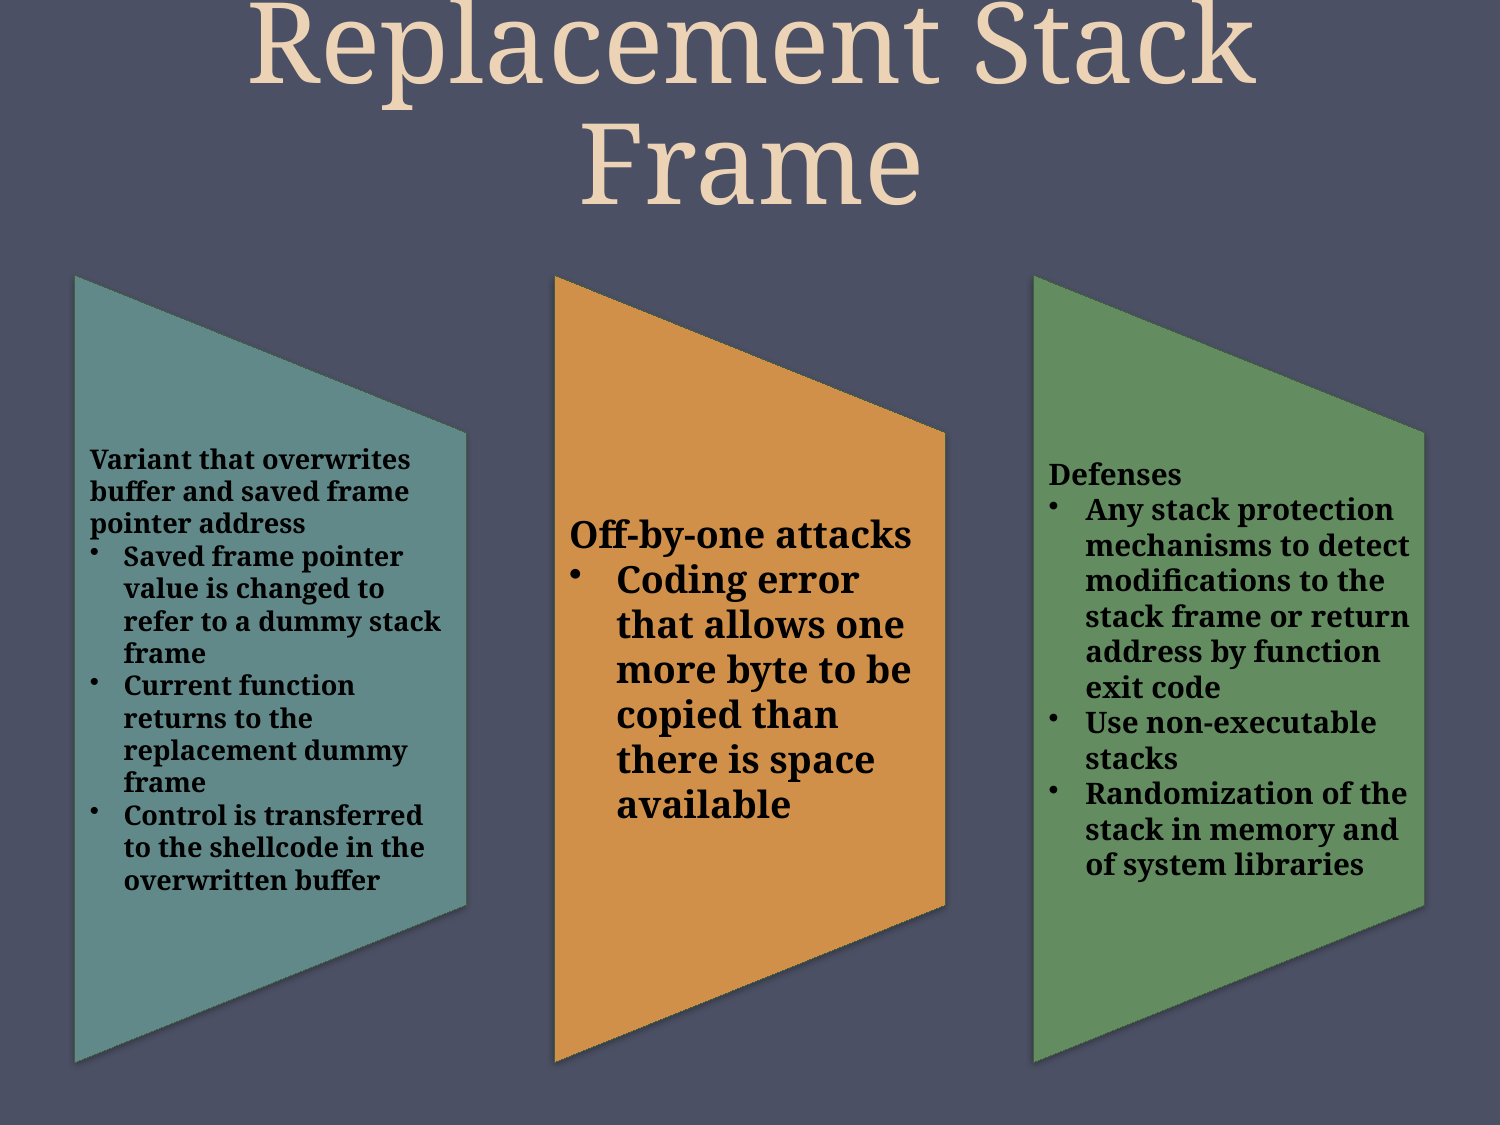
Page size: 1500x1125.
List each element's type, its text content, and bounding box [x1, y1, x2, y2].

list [74, 274, 1426, 1063]
title Replacement Stack Frame [76, 0, 1427, 235]
